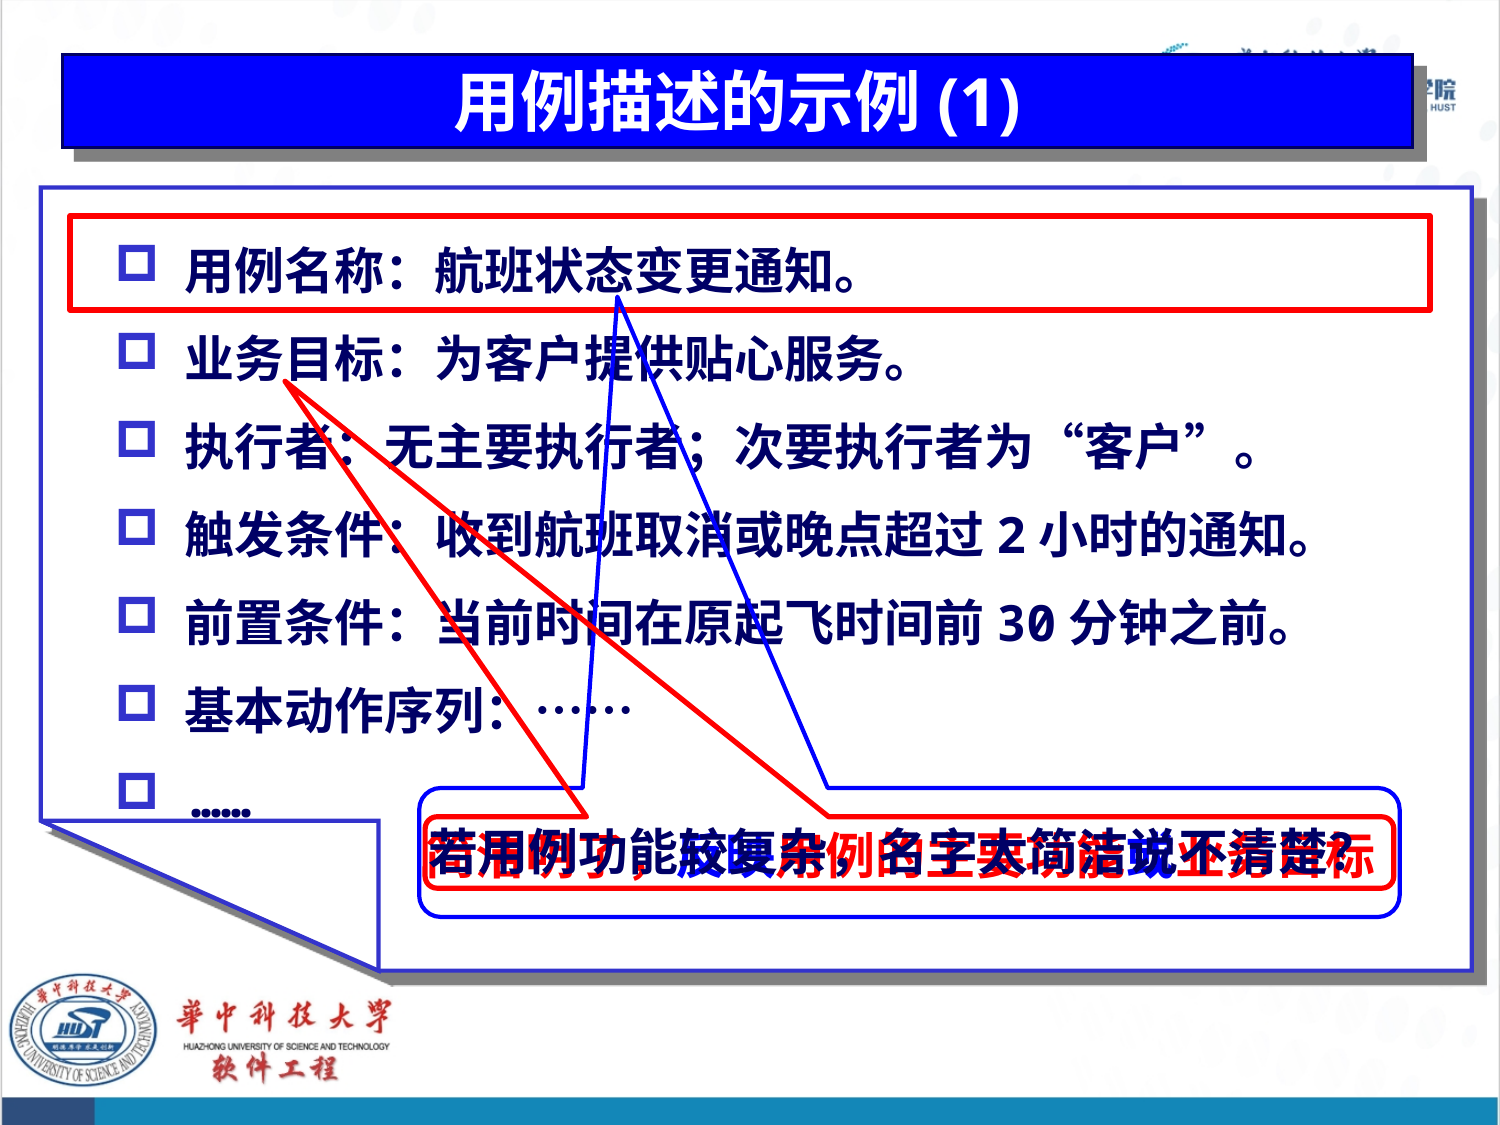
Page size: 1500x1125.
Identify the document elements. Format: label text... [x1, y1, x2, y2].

text_box 若用例功能较复杂，名字太简洁说不清楚？ [285, 381, 1394, 889]
text_box 用例名称：航班状态变更通知。 业务目标：为客户提供贴心服务。 执行者：无主要执行者；次要执行者为“客户”。 触发条件：收到航班取消或晚点超过2小时的通知。 前置条件：当前时间在原起飞时间前30分钟之前。 基本动作序列：…… …… [40, 187, 1472, 971]
title 用例描述的示例(1) [61, 53, 1414, 149]
picture [0, 0, 1500, 1125]
text_box 简洁明了，反映用例的主要功能或业务目标 [419, 296, 1400, 917]
text_box [70, 216, 1430, 310]
